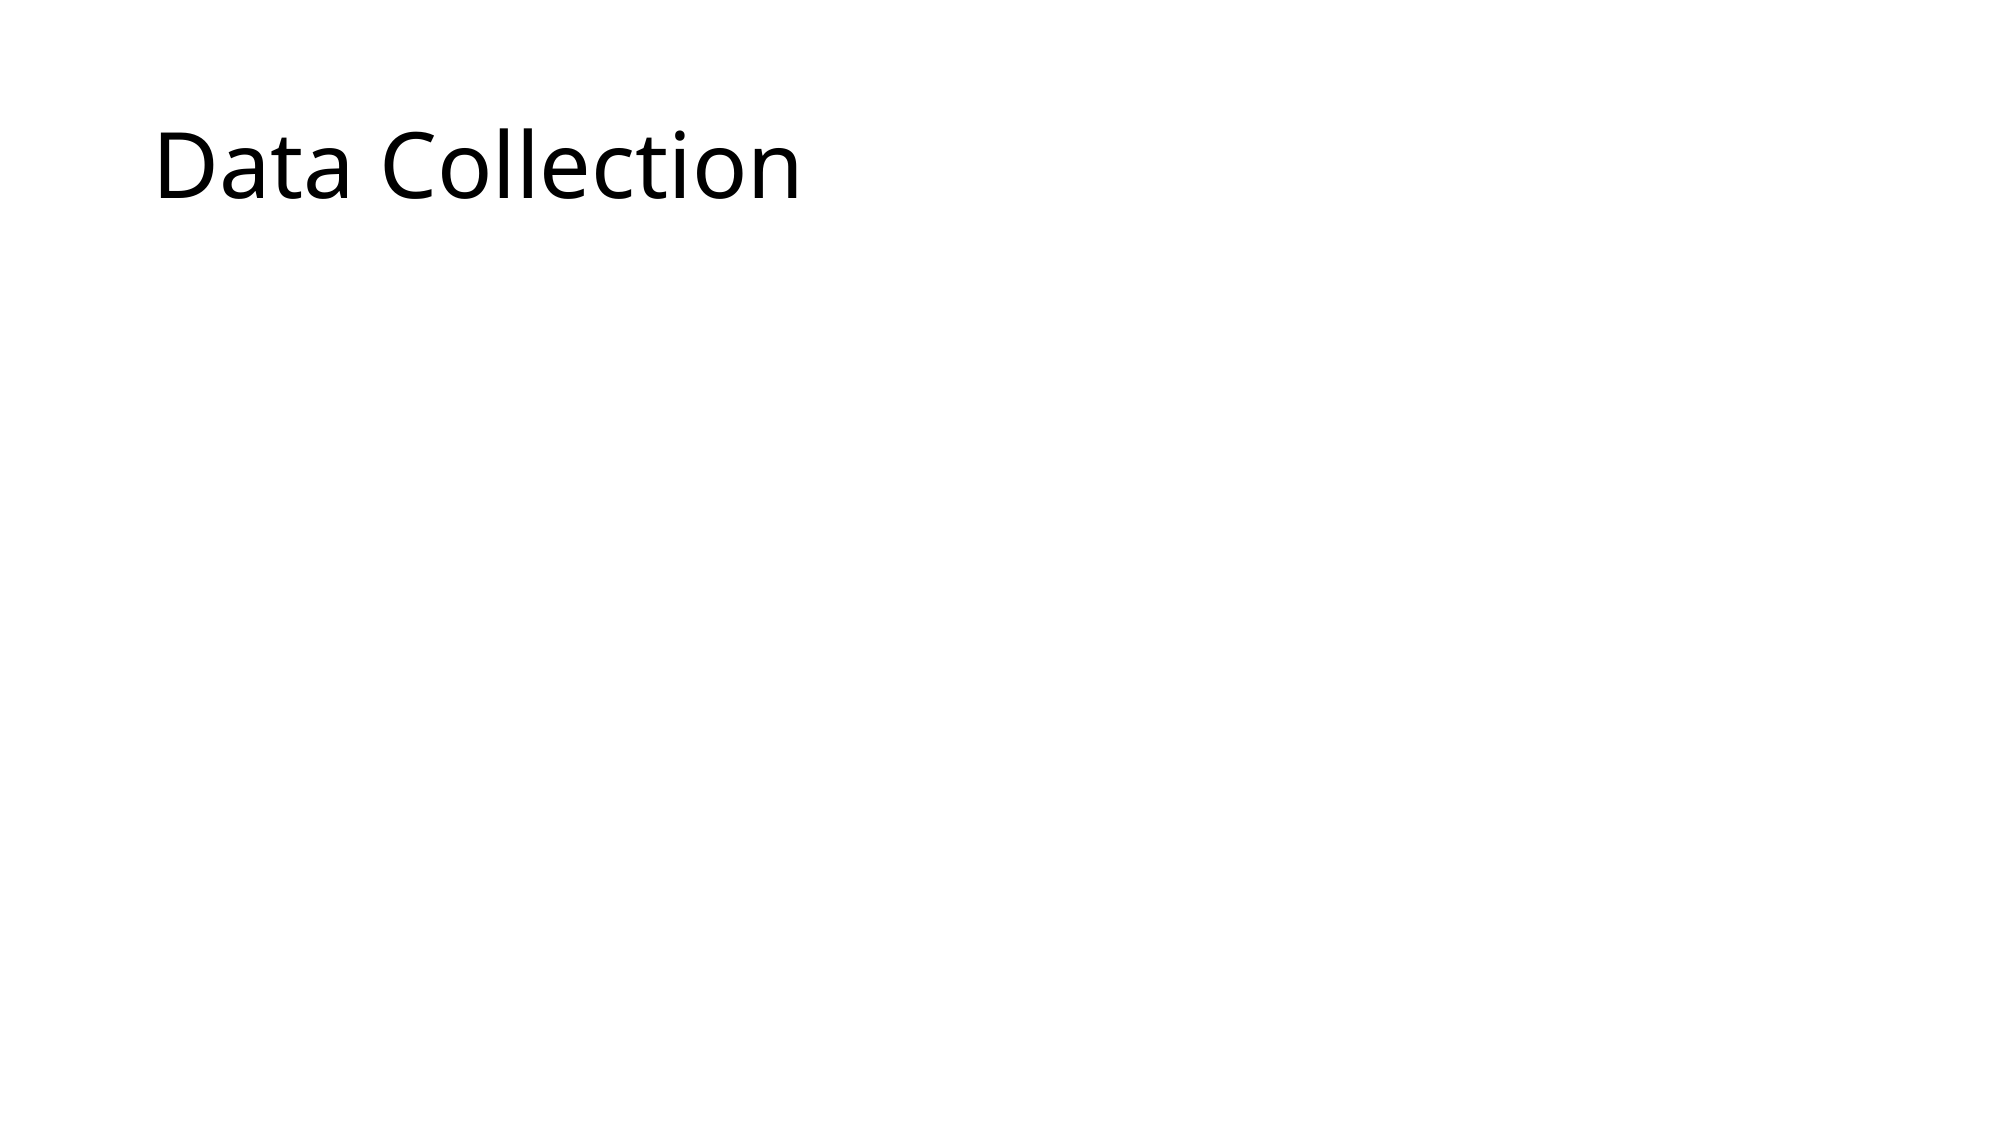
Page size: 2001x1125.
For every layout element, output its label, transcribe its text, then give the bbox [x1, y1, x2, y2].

title Data Collection [137, 59, 1863, 278]
